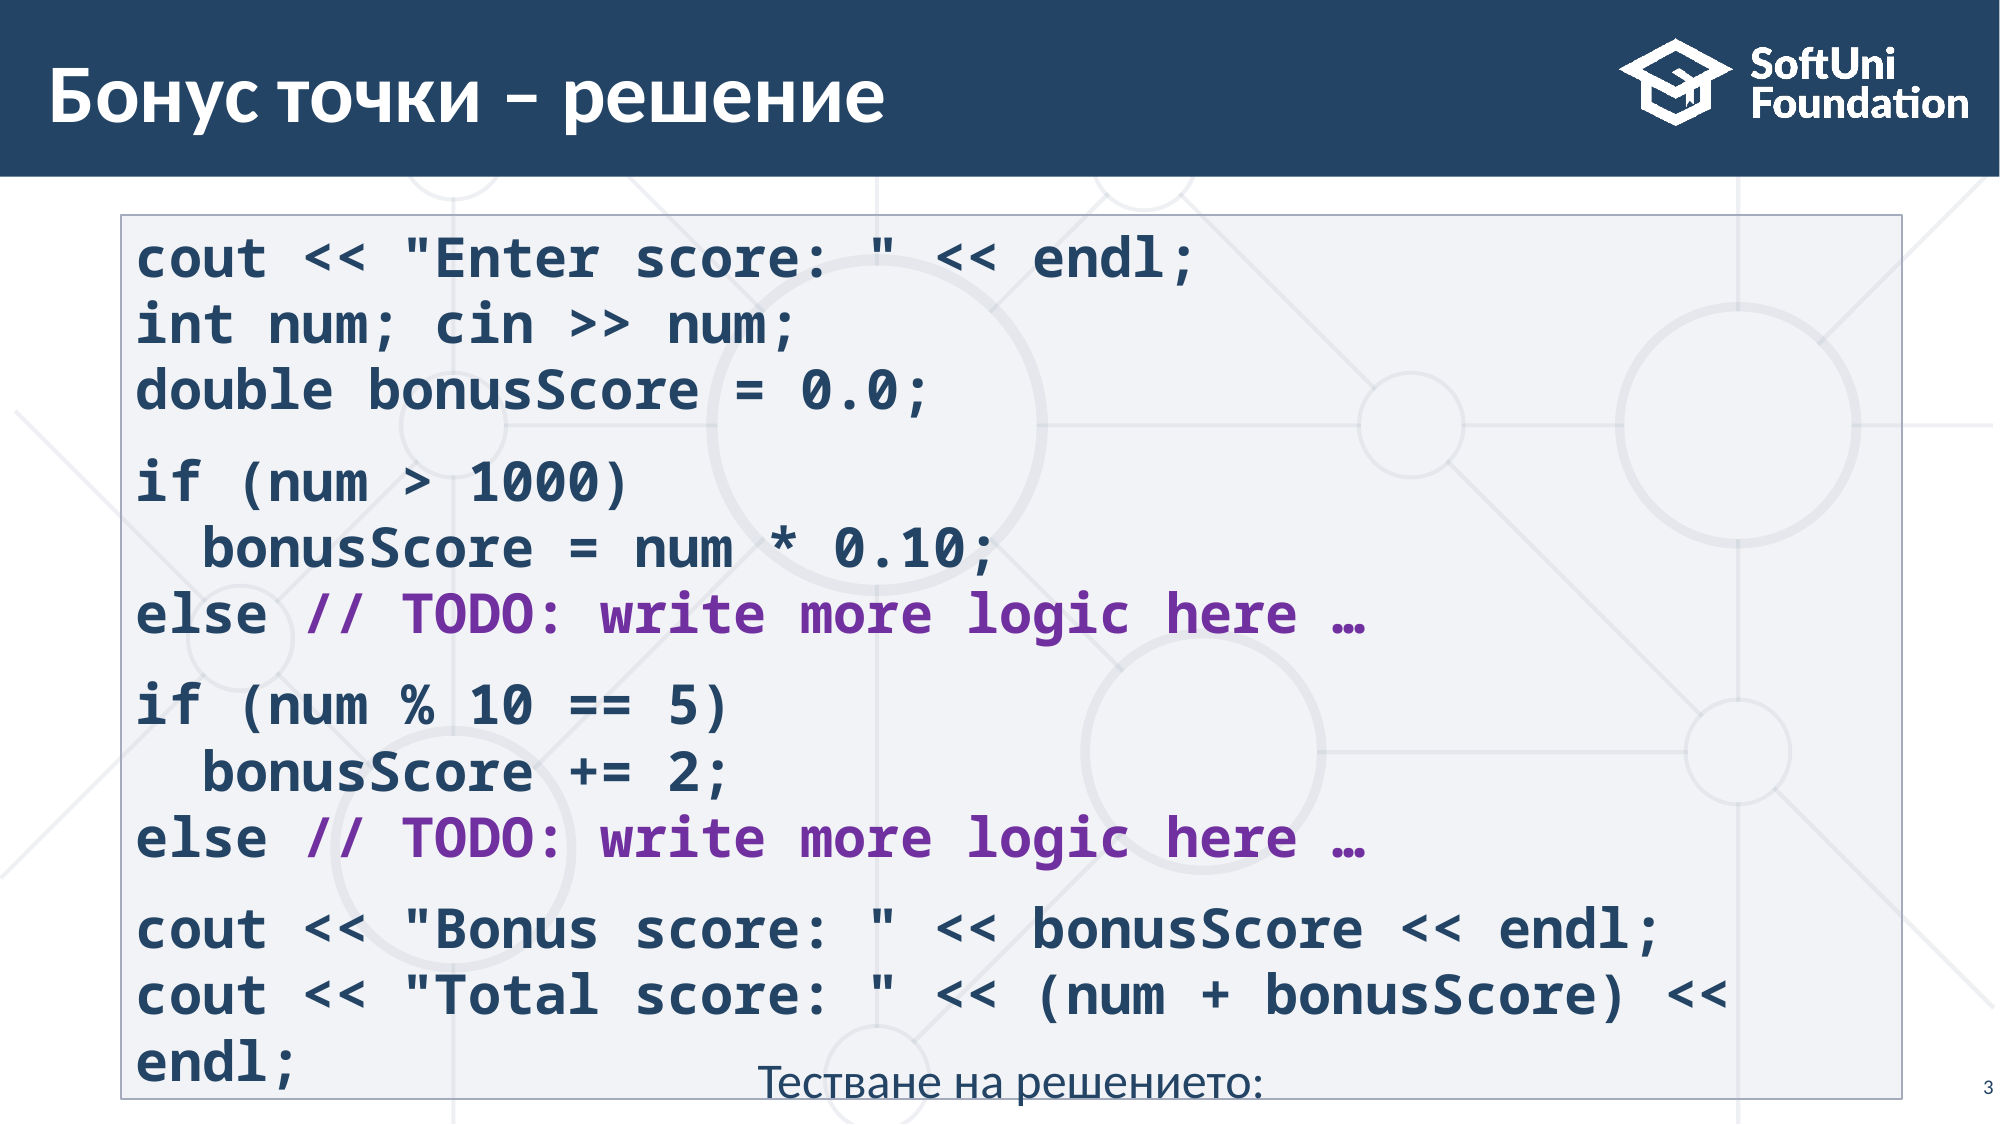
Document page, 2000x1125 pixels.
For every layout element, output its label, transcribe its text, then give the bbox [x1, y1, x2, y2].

text_box cout << "Enter score: " << endl; int num; cin >> num; double bonusScore = 0.0; if (num > 1000) bonusScore = num * 0.10; else // TODO: write more logic here … if (num % 10 == 5) bonusScore += 2; else // TODO: write more logic here … cout << "Bonus score: " << bonusScore << endl; cout << "Total score: " << (num + bonusScore) << endl; [121, 214, 1902, 1100]
title Бонус точки – решение [31, 16, 1591, 162]
picture [1618, 38, 1968, 126]
text_box Тестване на решението: [136, 1041, 1887, 1117]
slide_number 3 [1929, 1070, 2000, 1103]
